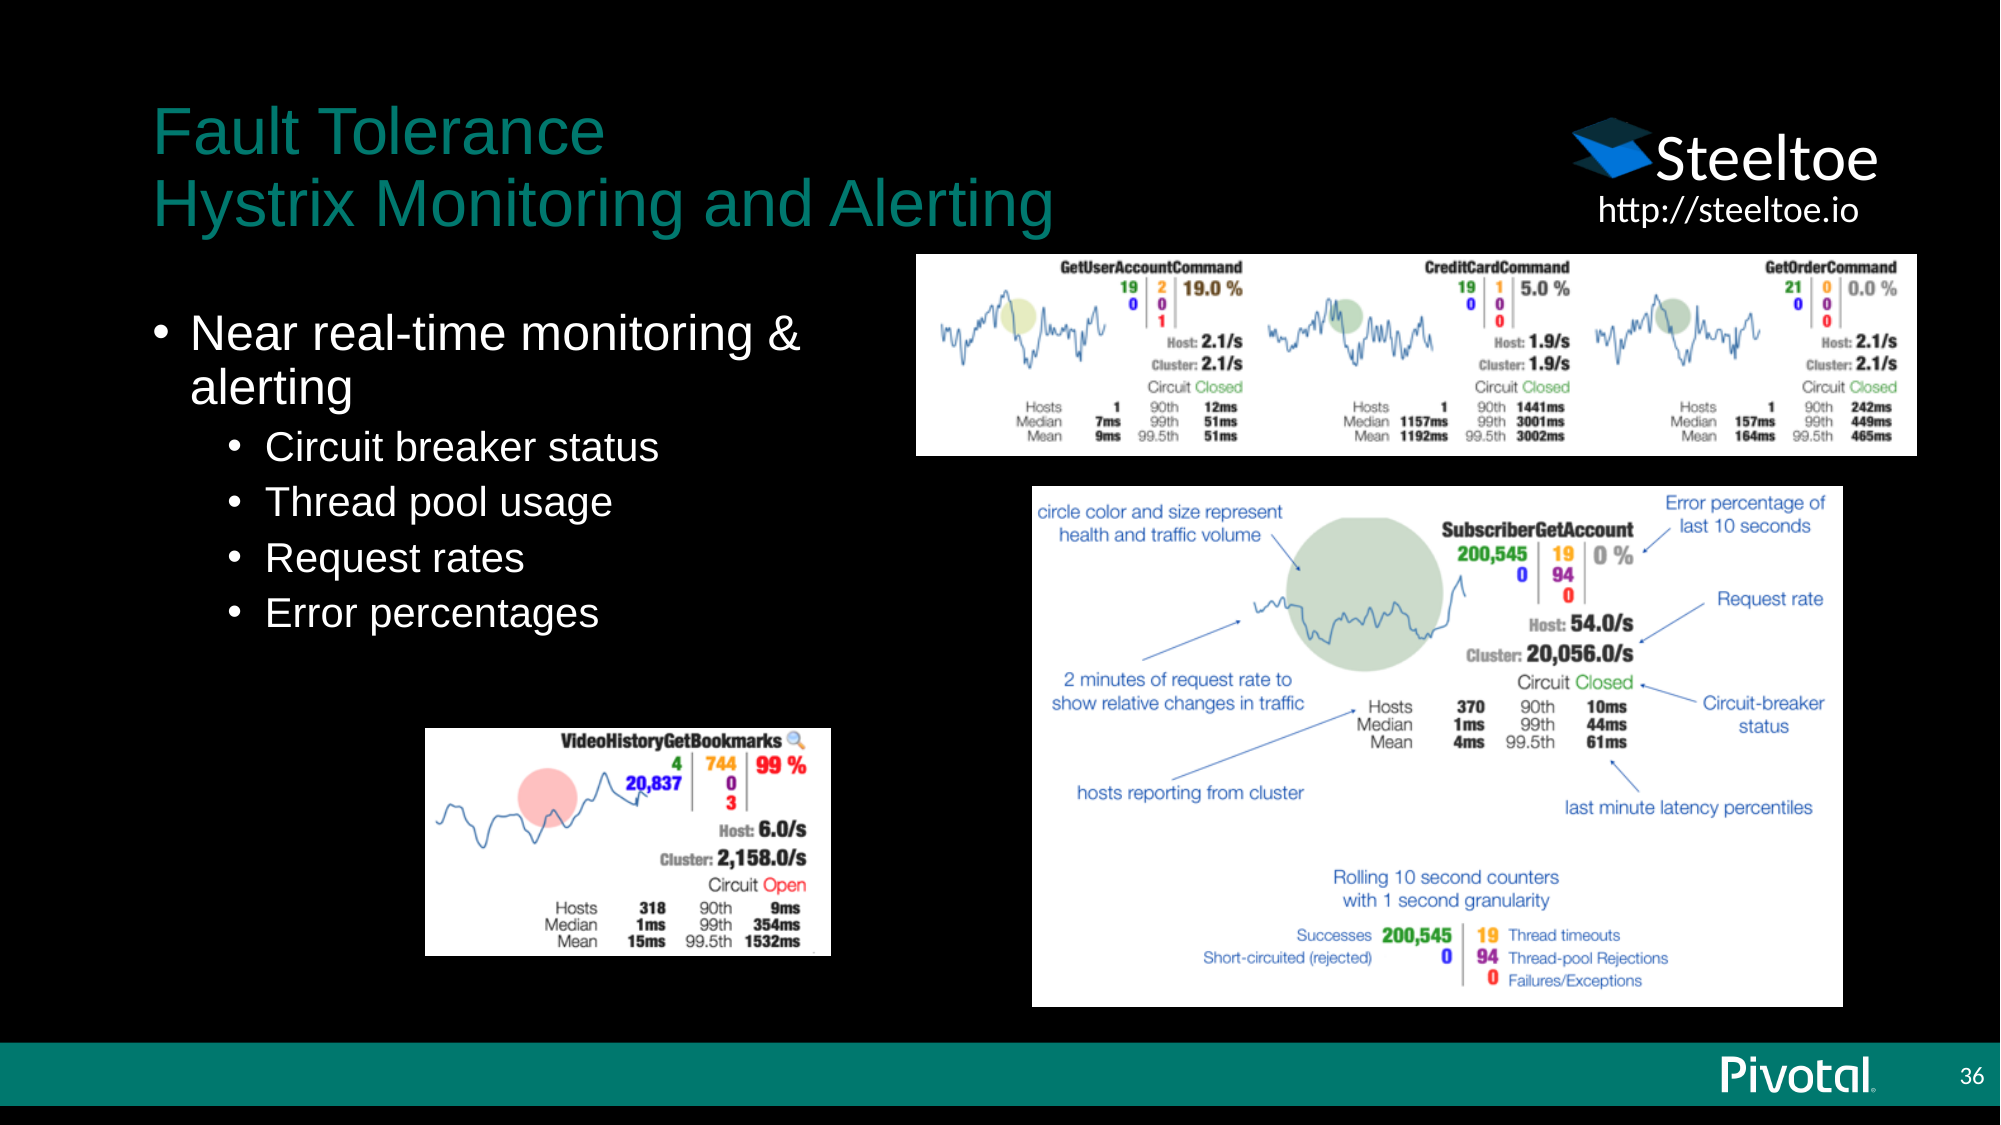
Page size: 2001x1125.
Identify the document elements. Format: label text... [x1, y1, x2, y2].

picture [1032, 486, 1843, 1007]
slide_number 36 [1550, 1044, 2000, 1105]
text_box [1559, 106, 1897, 237]
title Fault Tolerance Hystrix Monitoring and Alerting [137, 59, 1863, 278]
picture [916, 254, 1917, 456]
picture [425, 728, 831, 956]
list Near real-time monitoring & alerting Circuit breaker status Thread pool usage Request rates Error percentages [137, 299, 988, 1014]
